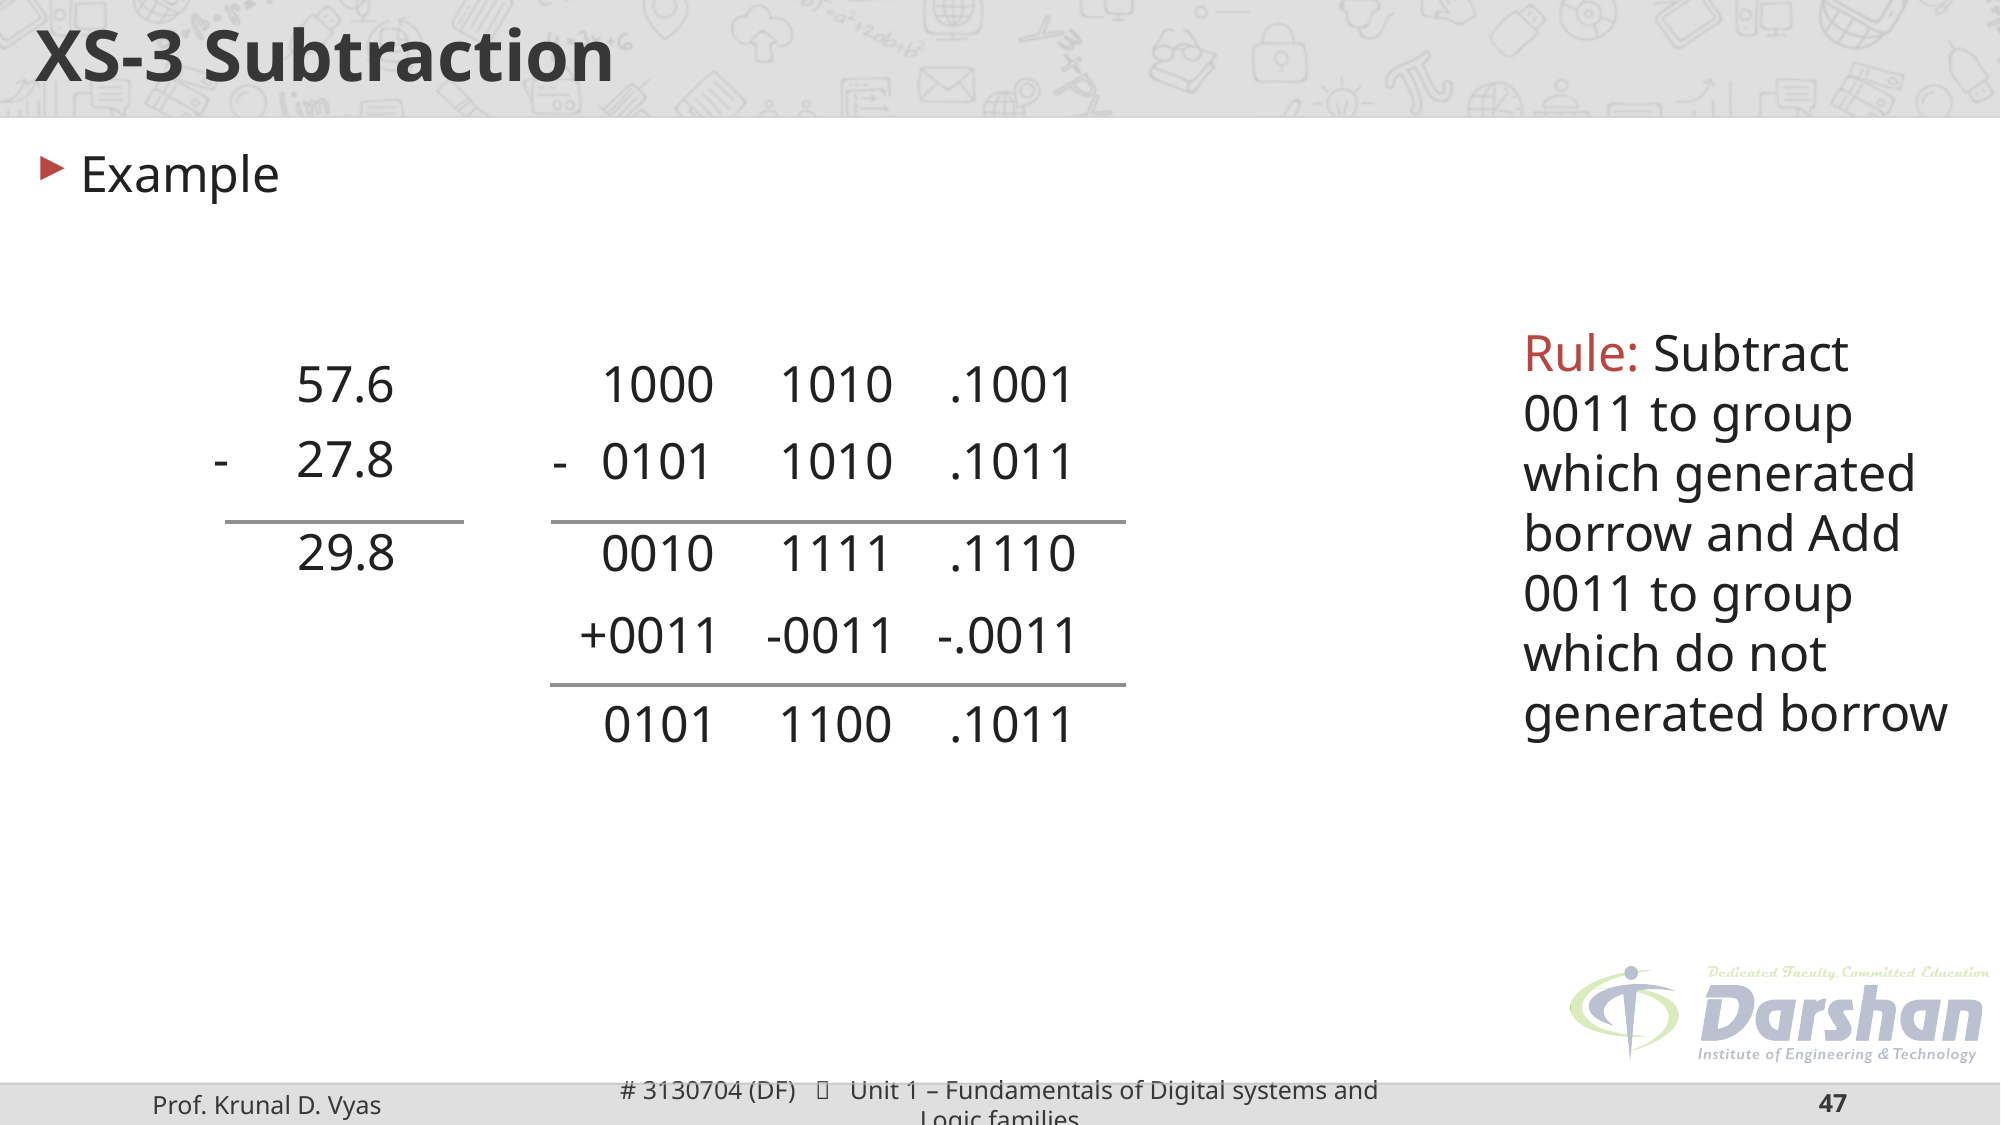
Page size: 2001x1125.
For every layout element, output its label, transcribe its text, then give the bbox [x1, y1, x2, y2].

text_box 0101 [586, 422, 730, 497]
text_box 27.8 [281, 419, 411, 495]
text_box - [537, 422, 583, 497]
text_box 1111 [765, 523, 909, 589]
text_box 0010 [586, 523, 730, 589]
text_box 1000 [586, 344, 730, 420]
title XS-3 Subtraction [0, 0, 2000, 117]
text_box 1111 [765, 513, 909, 522]
text_box 57.6 [281, 344, 411, 419]
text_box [1570, 966, 1990, 1063]
text_box 0010 [586, 513, 730, 522]
text_box -0011 [752, 596, 912, 671]
text_box Rule: Subtract 0011 to group which generated borrow and Add 0011 to group which do not generated borrow [1508, 353, 1990, 711]
text_box - [198, 419, 245, 495]
text_box 1010 [765, 344, 909, 420]
text_box 1100 [763, 685, 908, 760]
text_box .1110 [934, 513, 1092, 522]
text_box 0101 [589, 685, 733, 760]
text_box .1011 [934, 685, 1092, 760]
text_box 29.8 [282, 522, 412, 588]
text_box -.0011 [923, 596, 1097, 671]
text_box .1001 [934, 344, 1092, 420]
text_box 29.8 [282, 513, 412, 521]
text_box .1011 [934, 422, 1092, 497]
text_box .1110 [934, 523, 1092, 589]
text_box +0011 [564, 596, 737, 671]
text_box 1010 [765, 422, 909, 497]
list Example [21, 141, 1979, 217]
